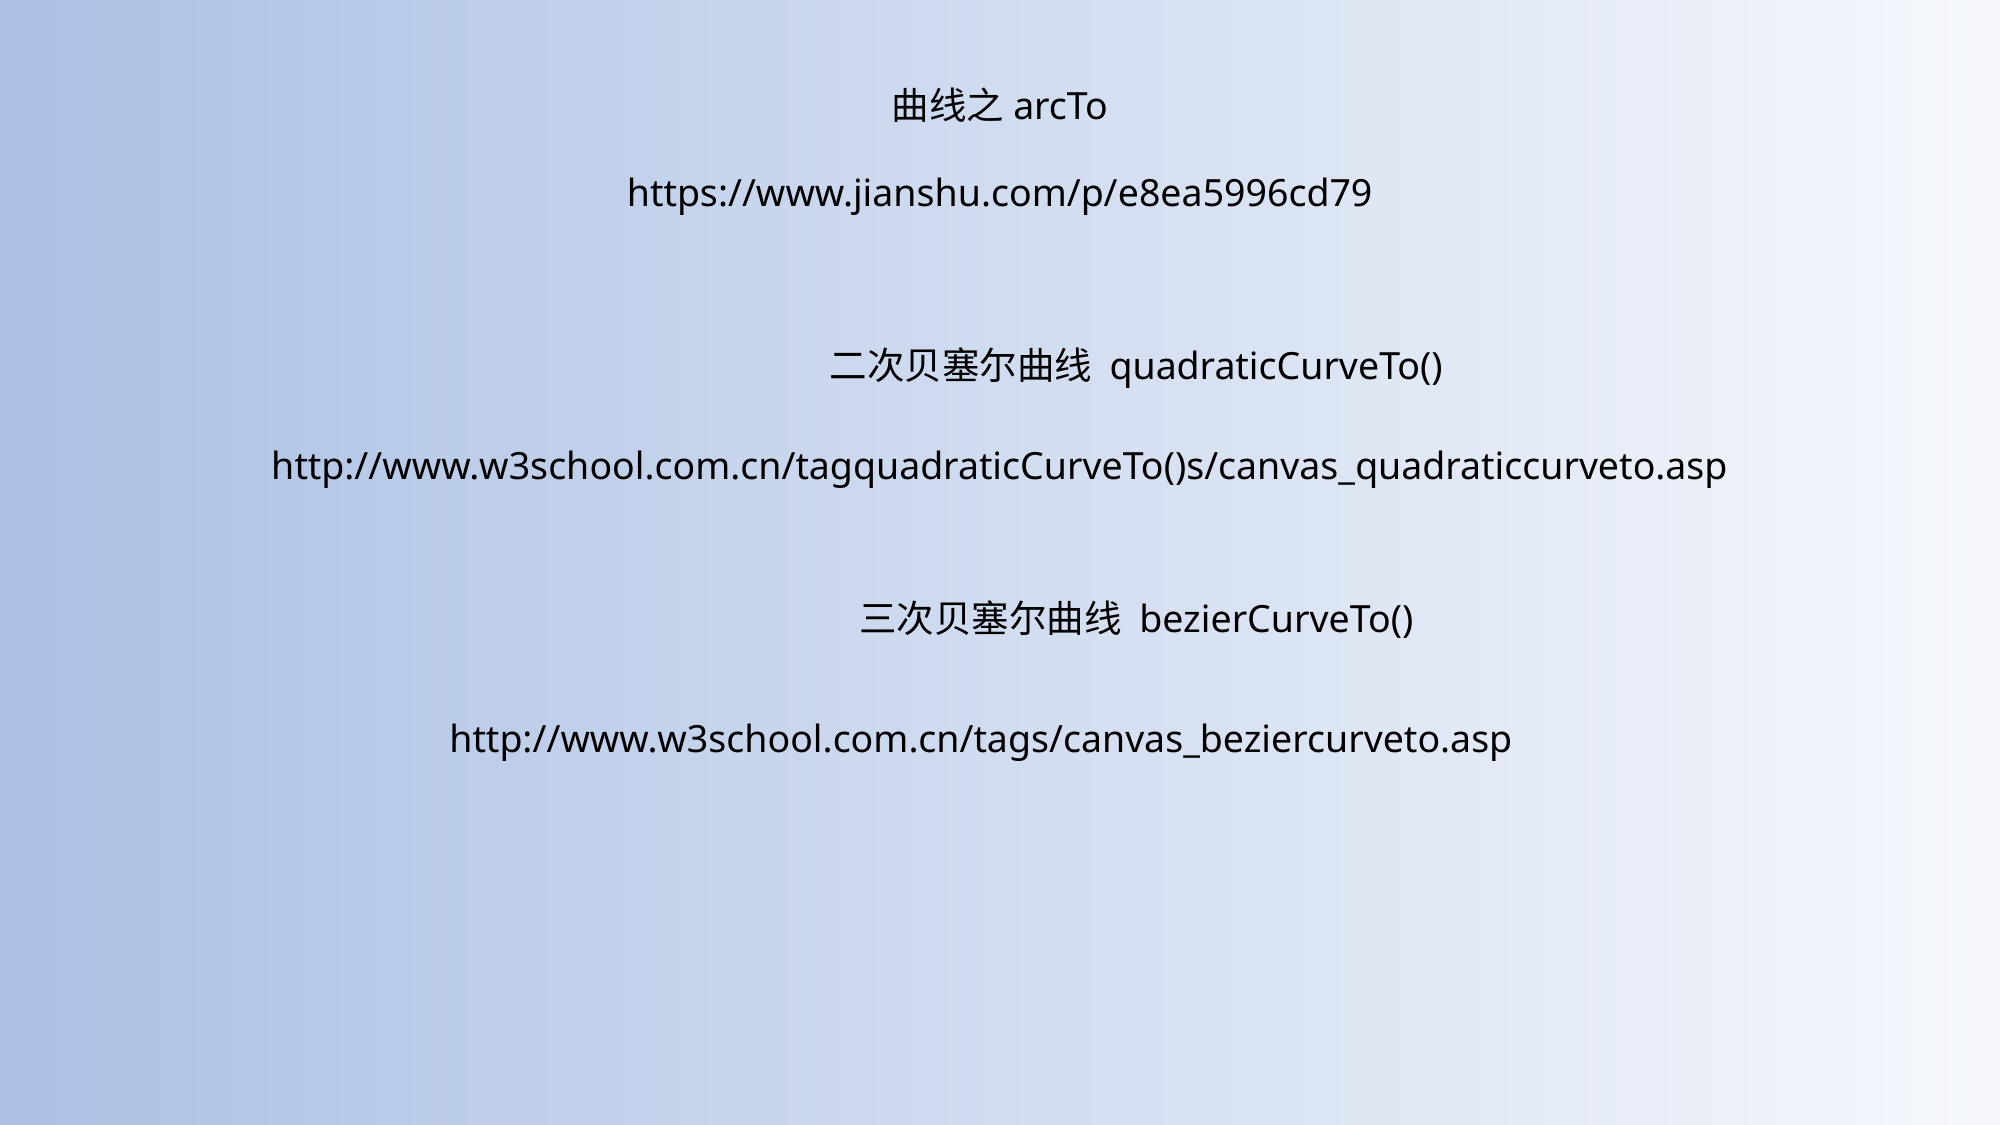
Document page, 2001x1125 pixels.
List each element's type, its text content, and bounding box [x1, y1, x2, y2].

text_box http://www.w3school.com.cn/tagquadraticCurveTo()s/canvas_quadraticcurveto.asp [271, 441, 1729, 487]
text_box 曲线之arcTo [891, 82, 1109, 128]
text_box 二次贝塞尔曲线 quadraticCurveTo() [829, 341, 1444, 387]
text_box 三次贝塞尔曲线 bezierCurveTo() [859, 594, 1414, 640]
text_box http://www.w3school.com.cn/tags/canvas_beziercurveto.asp [449, 714, 1514, 760]
text_box https://www.jianshu.com/p/e8ea5996cd79 [626, 168, 1374, 214]
